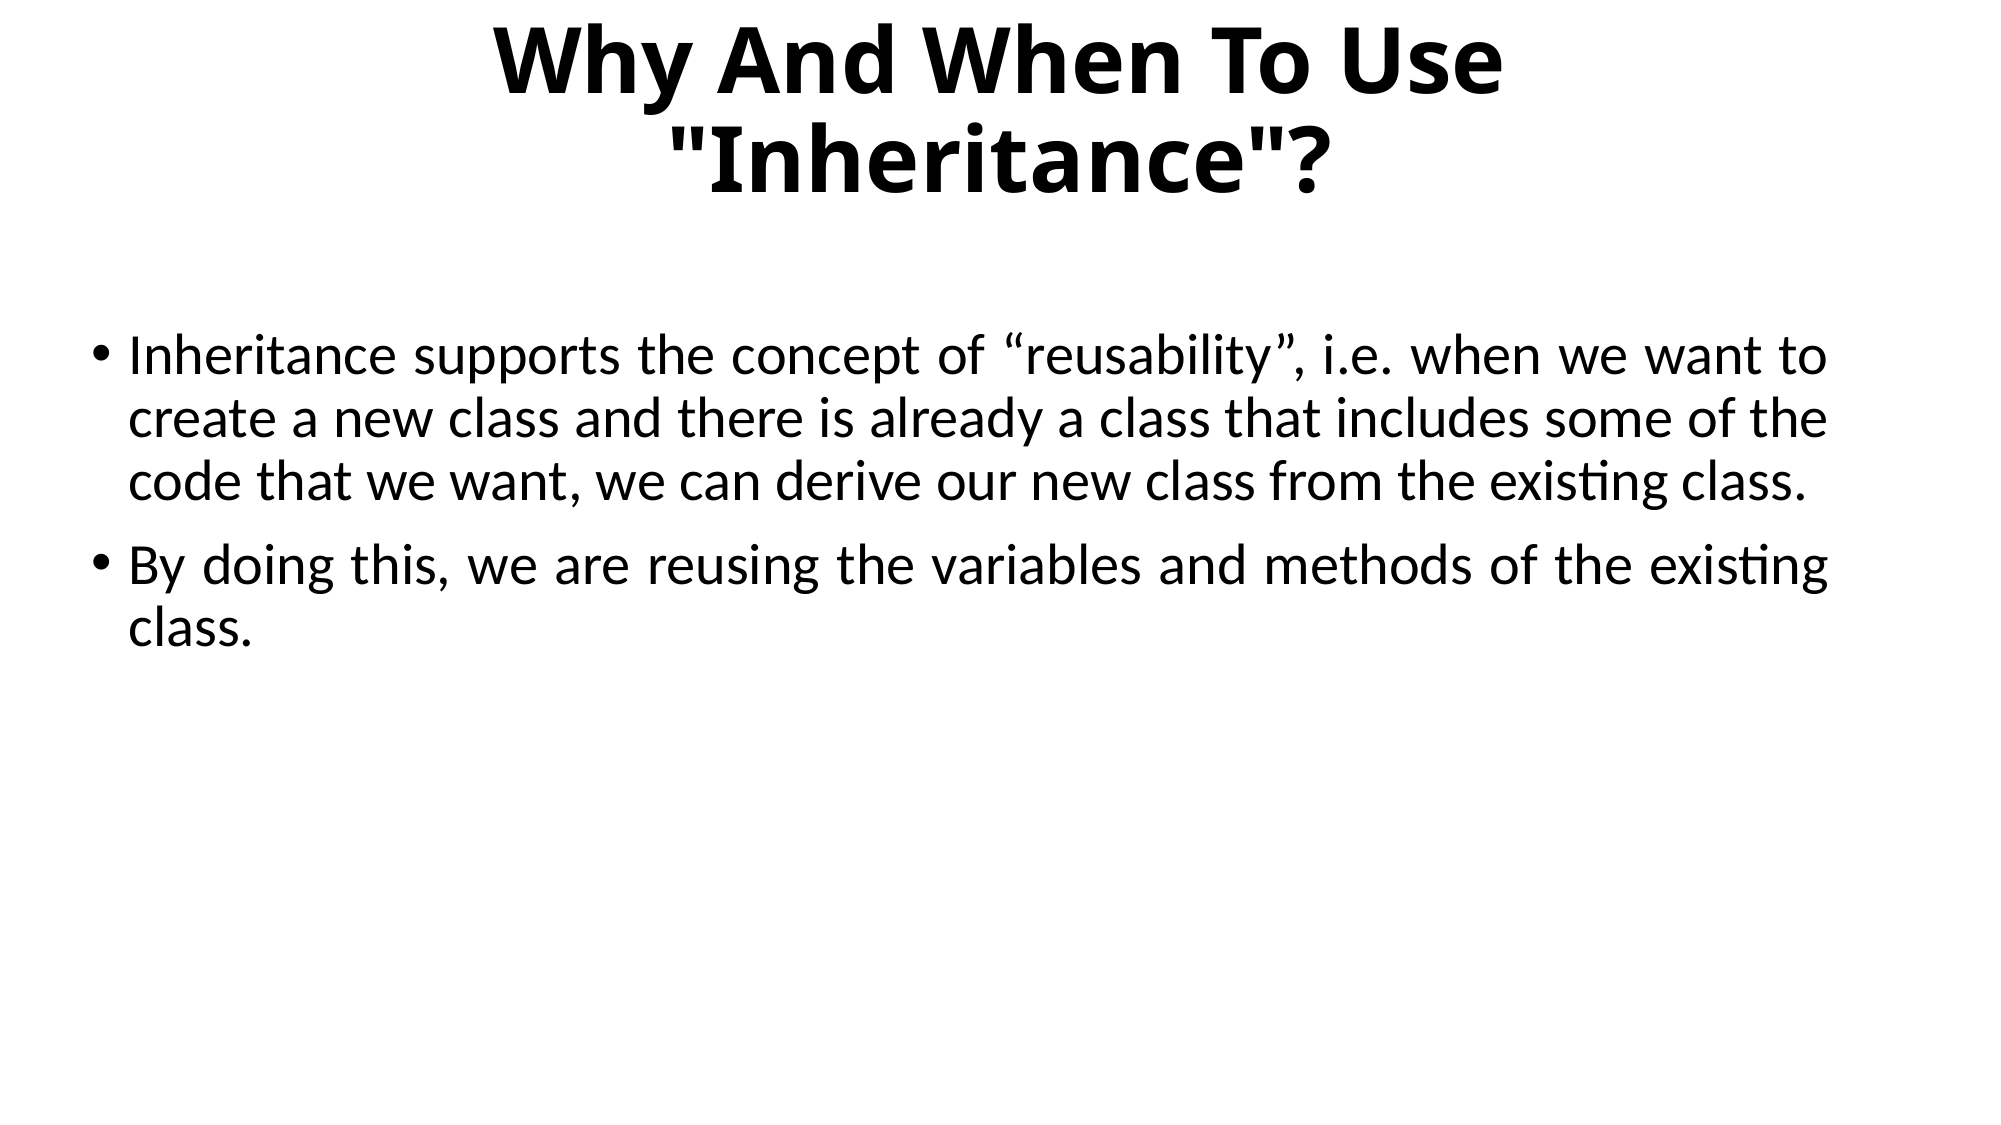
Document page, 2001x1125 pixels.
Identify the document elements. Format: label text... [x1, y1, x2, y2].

list Inheritance supports the concept of “reusability”, i.e. when we want to create a new class and there is already a class that includes some of the code that we want, we can derive our new class from the existing class. By doing this, we are reusing the variables and methods of the existing class. [75, 317, 1845, 821]
title Why And When To Use "Inheritance"? [137, 59, 1863, 278]
